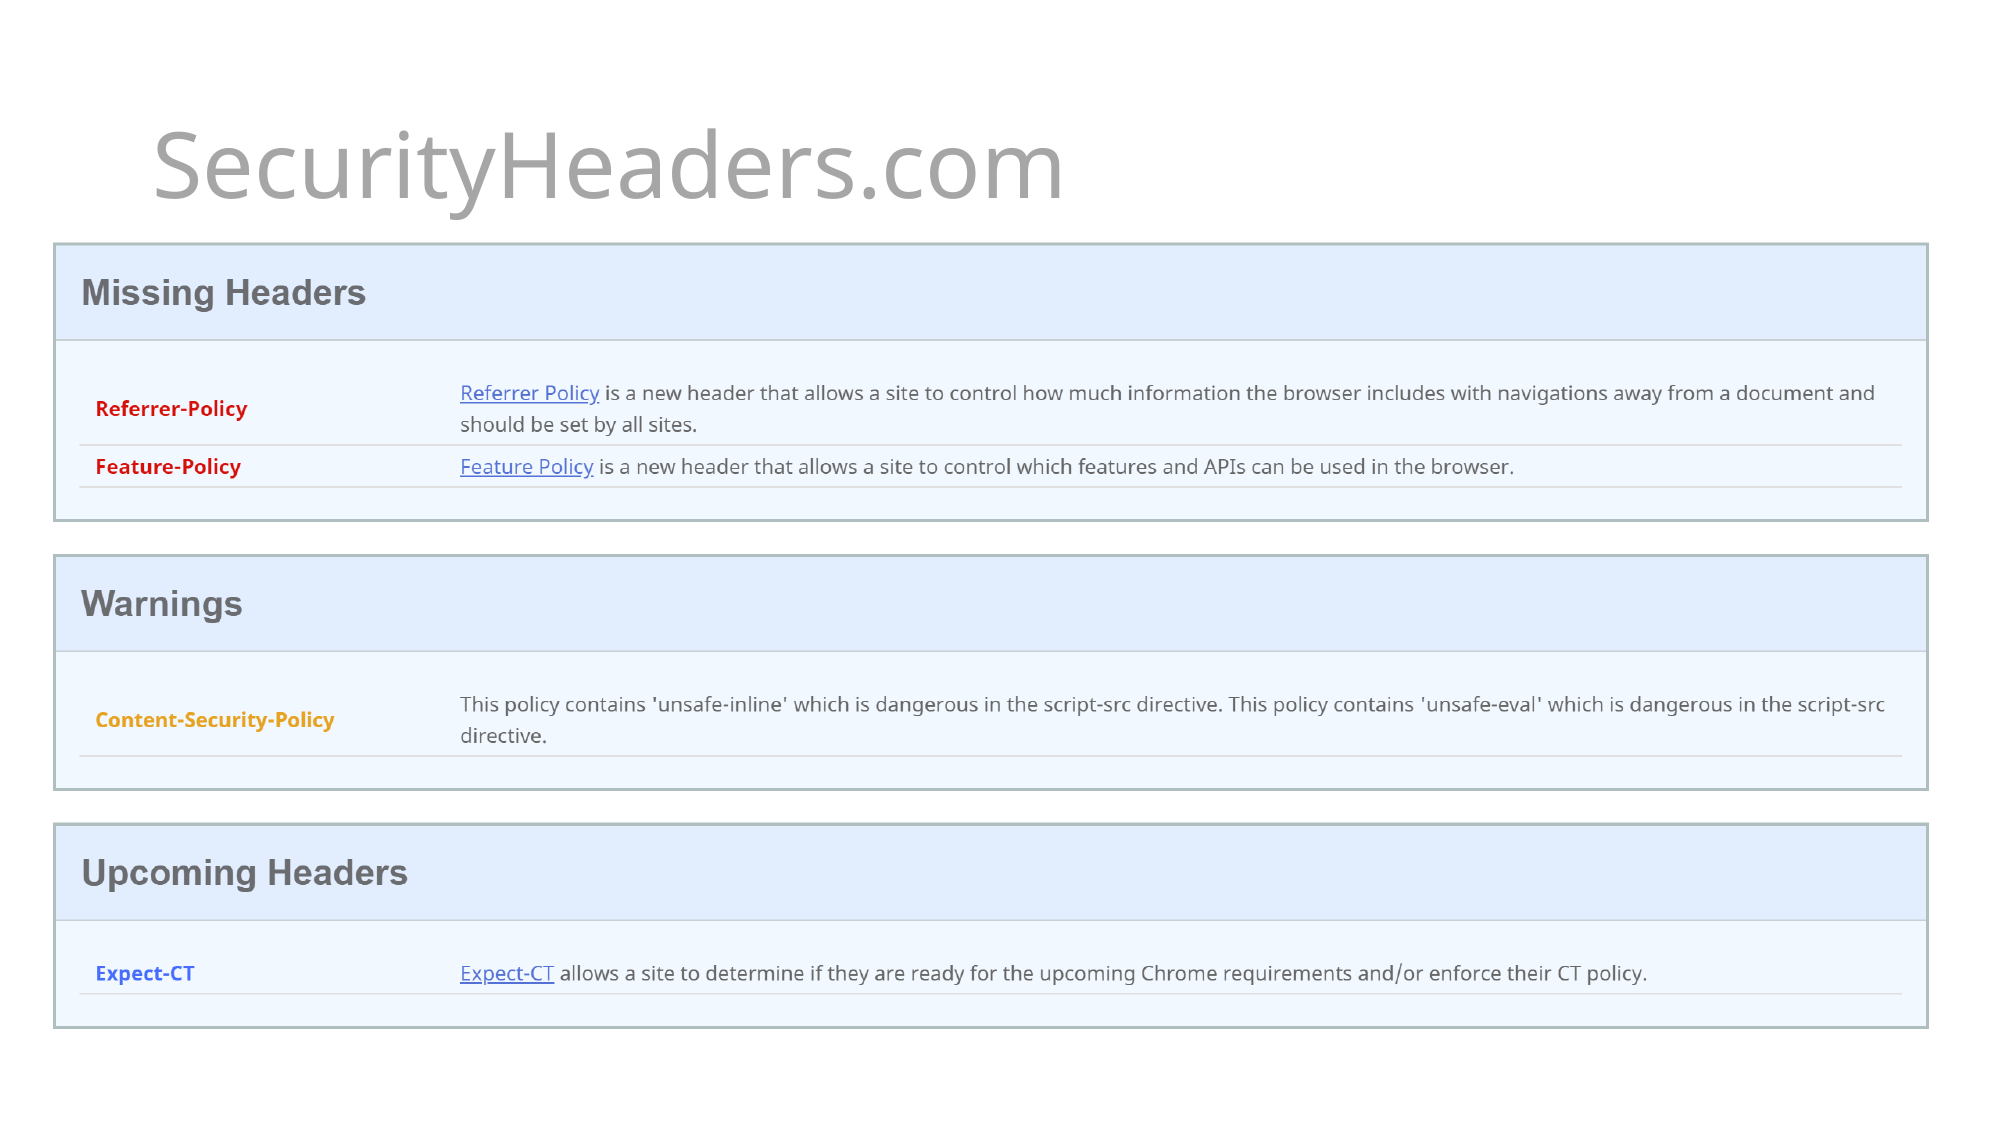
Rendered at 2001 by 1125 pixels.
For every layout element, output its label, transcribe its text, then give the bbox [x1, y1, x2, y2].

picture [44, 235, 1934, 1038]
title SecurityHeaders.com [137, 59, 1863, 235]
